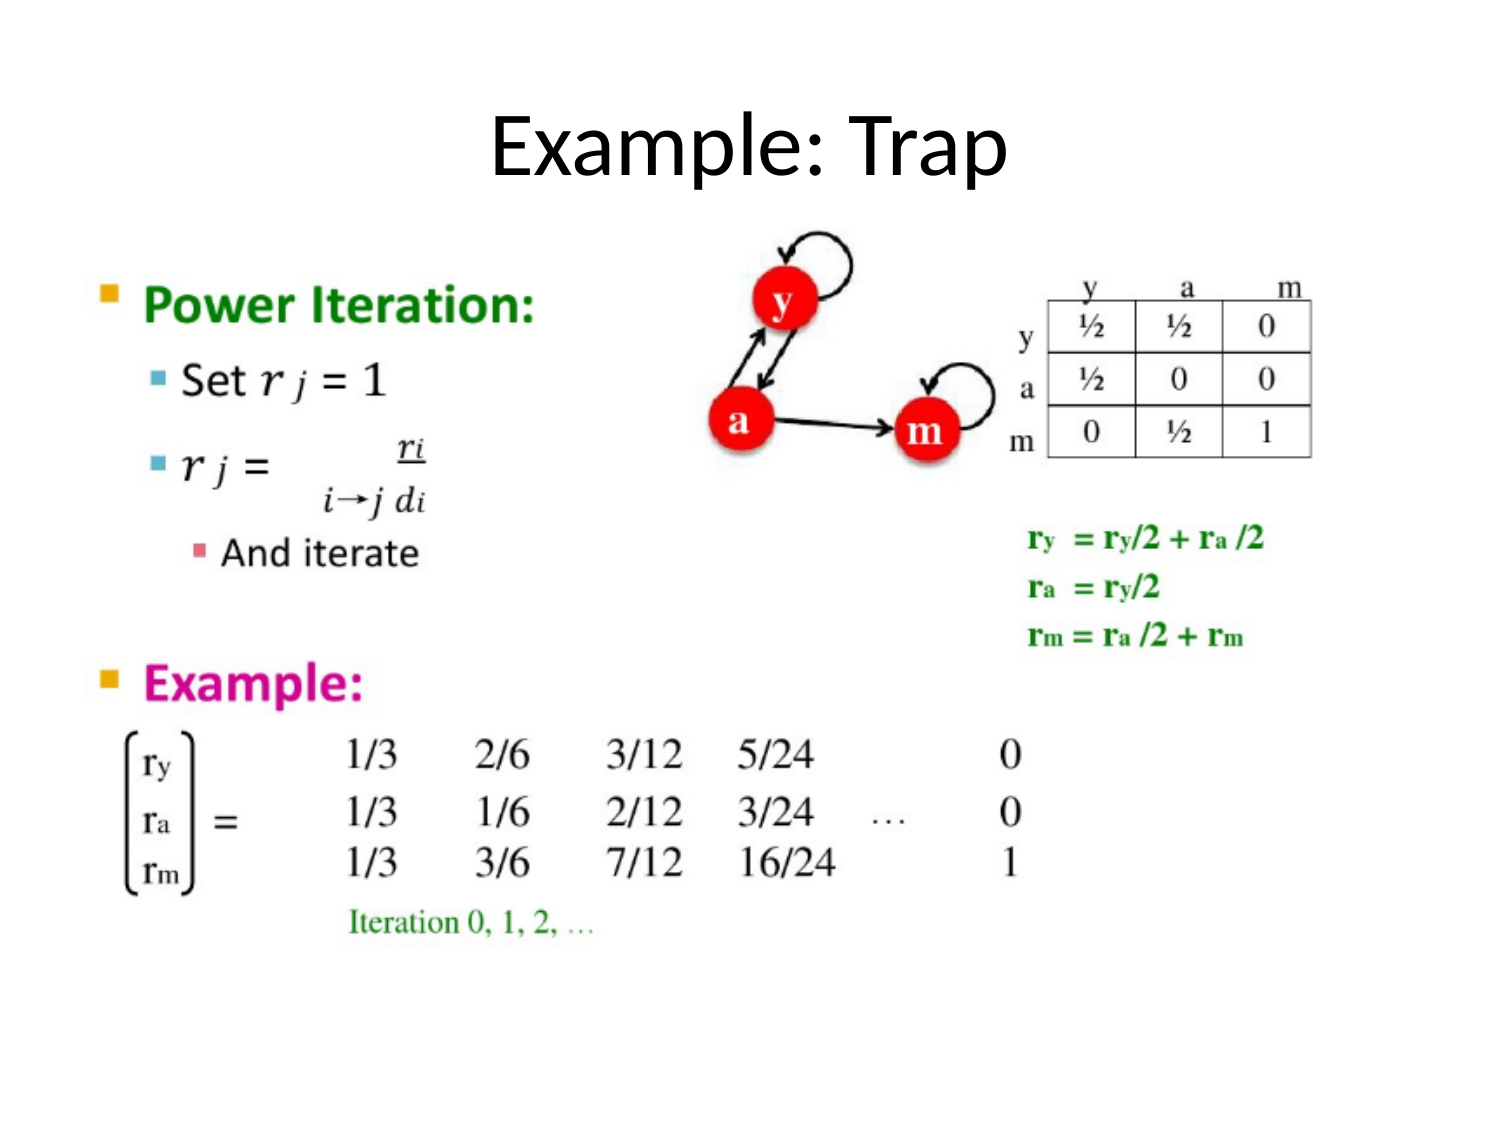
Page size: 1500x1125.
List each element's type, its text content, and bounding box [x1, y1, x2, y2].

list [39, 227, 1330, 966]
title Example: Trap [75, 45, 1425, 233]
